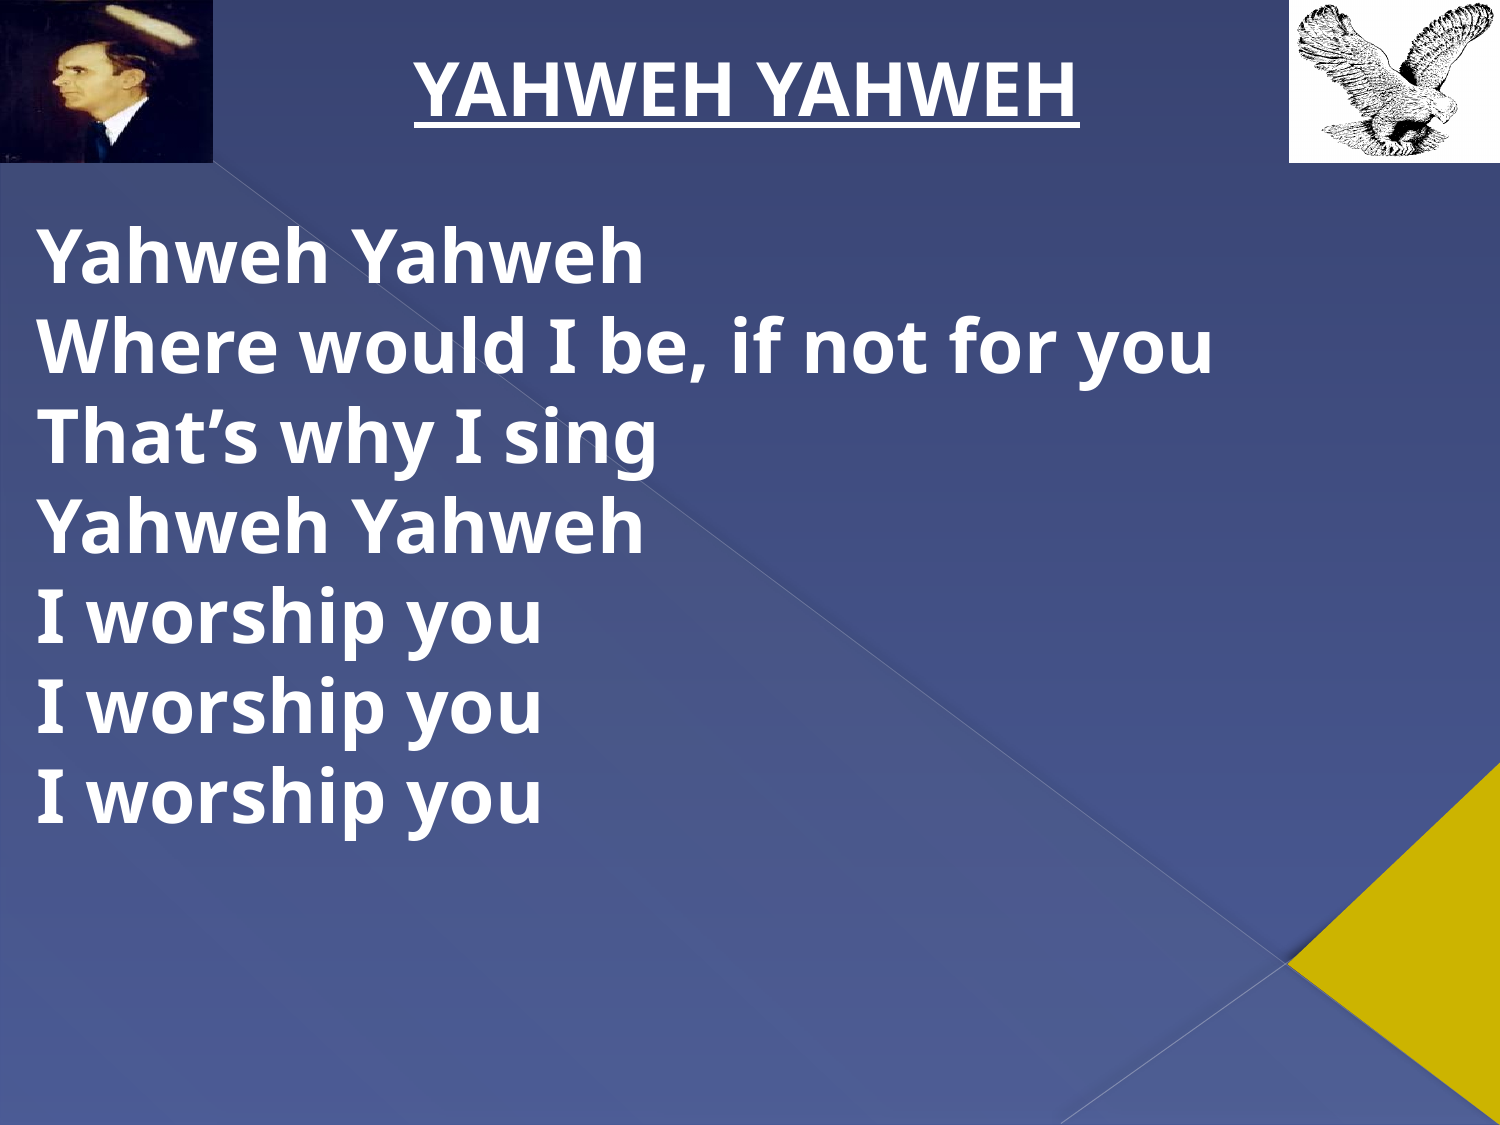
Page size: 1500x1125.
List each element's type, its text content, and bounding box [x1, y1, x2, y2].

text_box [1285, 937, 1500, 1125]
text_box YAHWEH YAHWEH [216, 34, 1279, 140]
text_box Yahweh Yahweh Where would I be, if not for you That’s why I sing Yahweh Yahweh I worship you I worship you I worship you [21, 201, 1500, 937]
picture [1288, 0, 1500, 163]
picture [0, 0, 213, 163]
